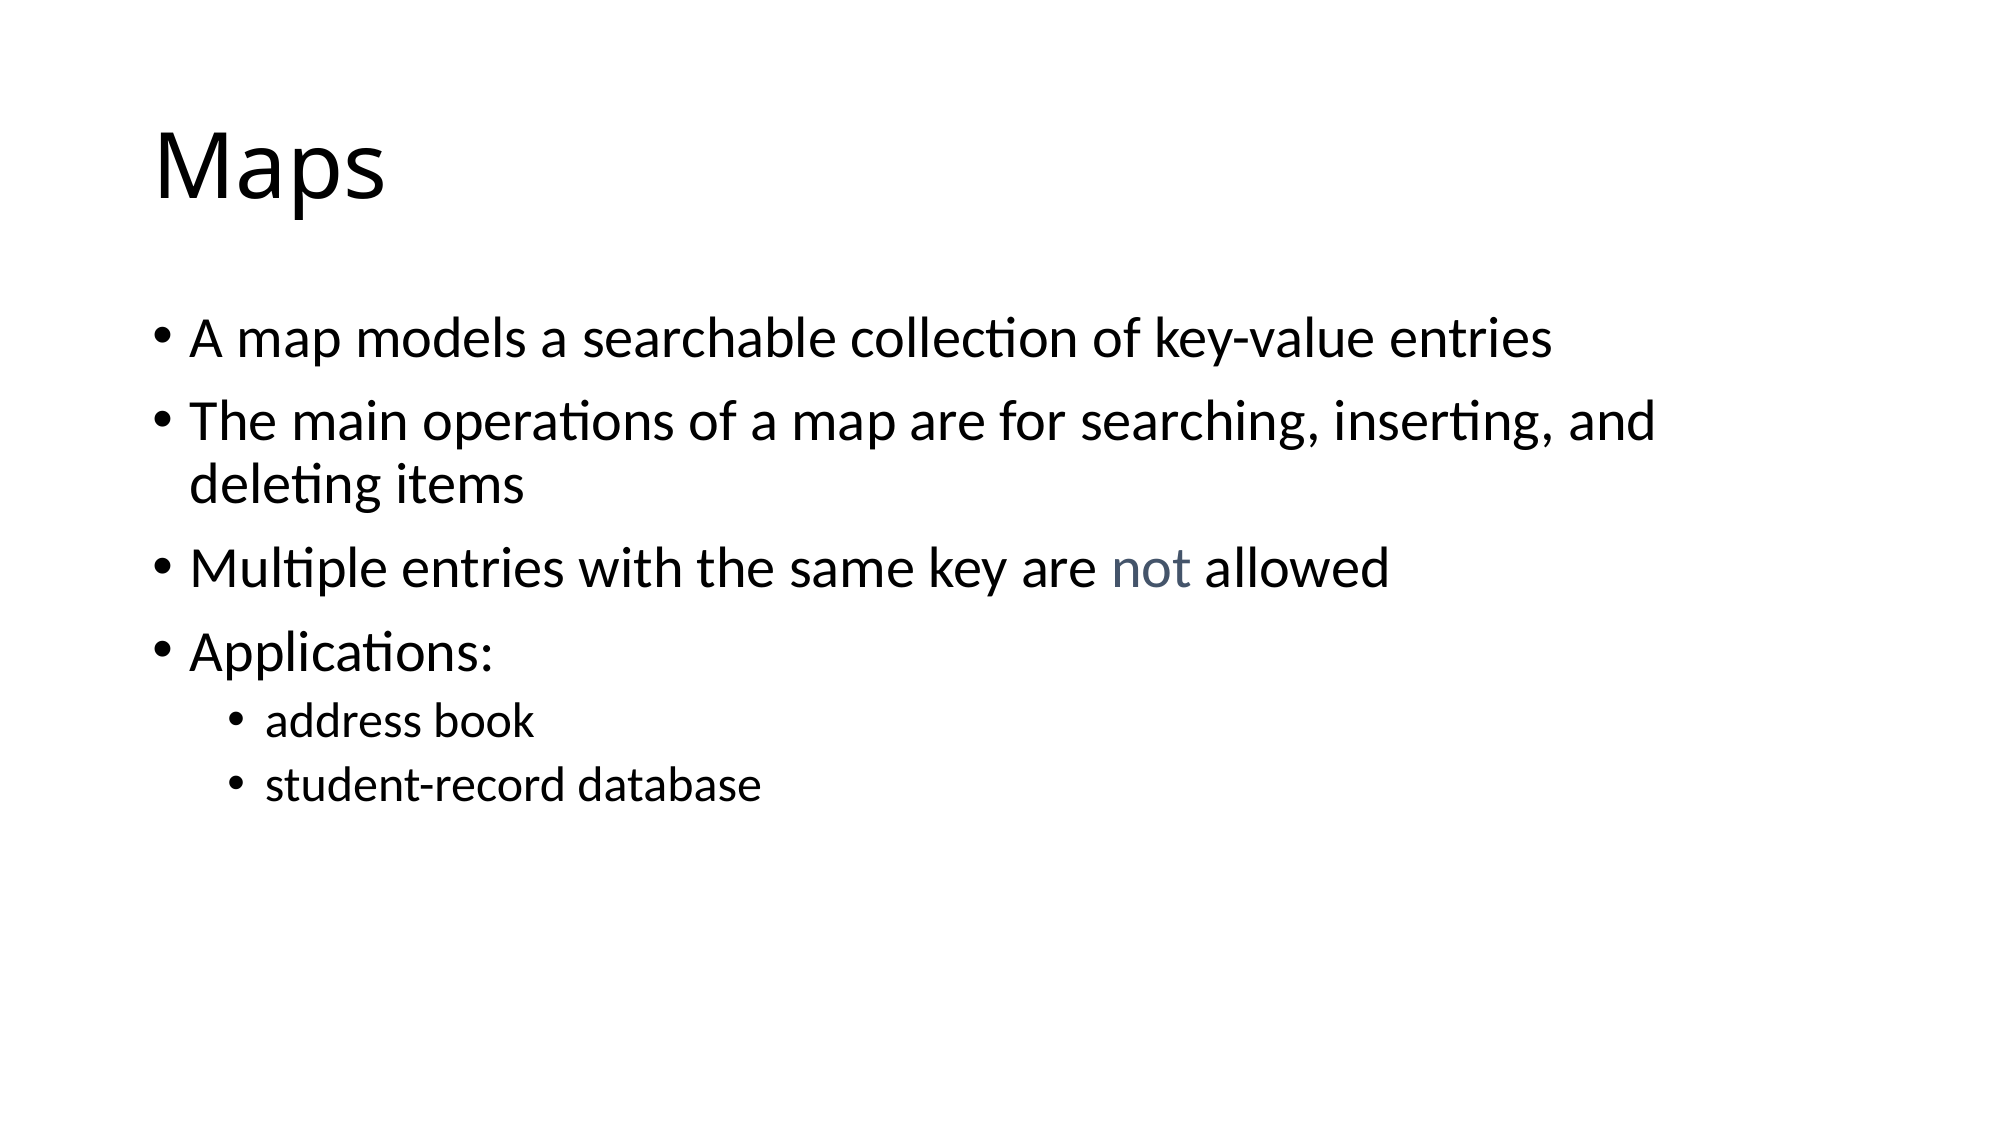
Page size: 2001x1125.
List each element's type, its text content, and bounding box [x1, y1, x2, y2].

title Maps [137, 59, 1863, 278]
list A map models a searchable collection of key-value entries The main operations of a map are for searching, inserting, and deleting items Multiple entries with the same key are not allowed Applications: address book student-record database [137, 299, 1863, 1014]
